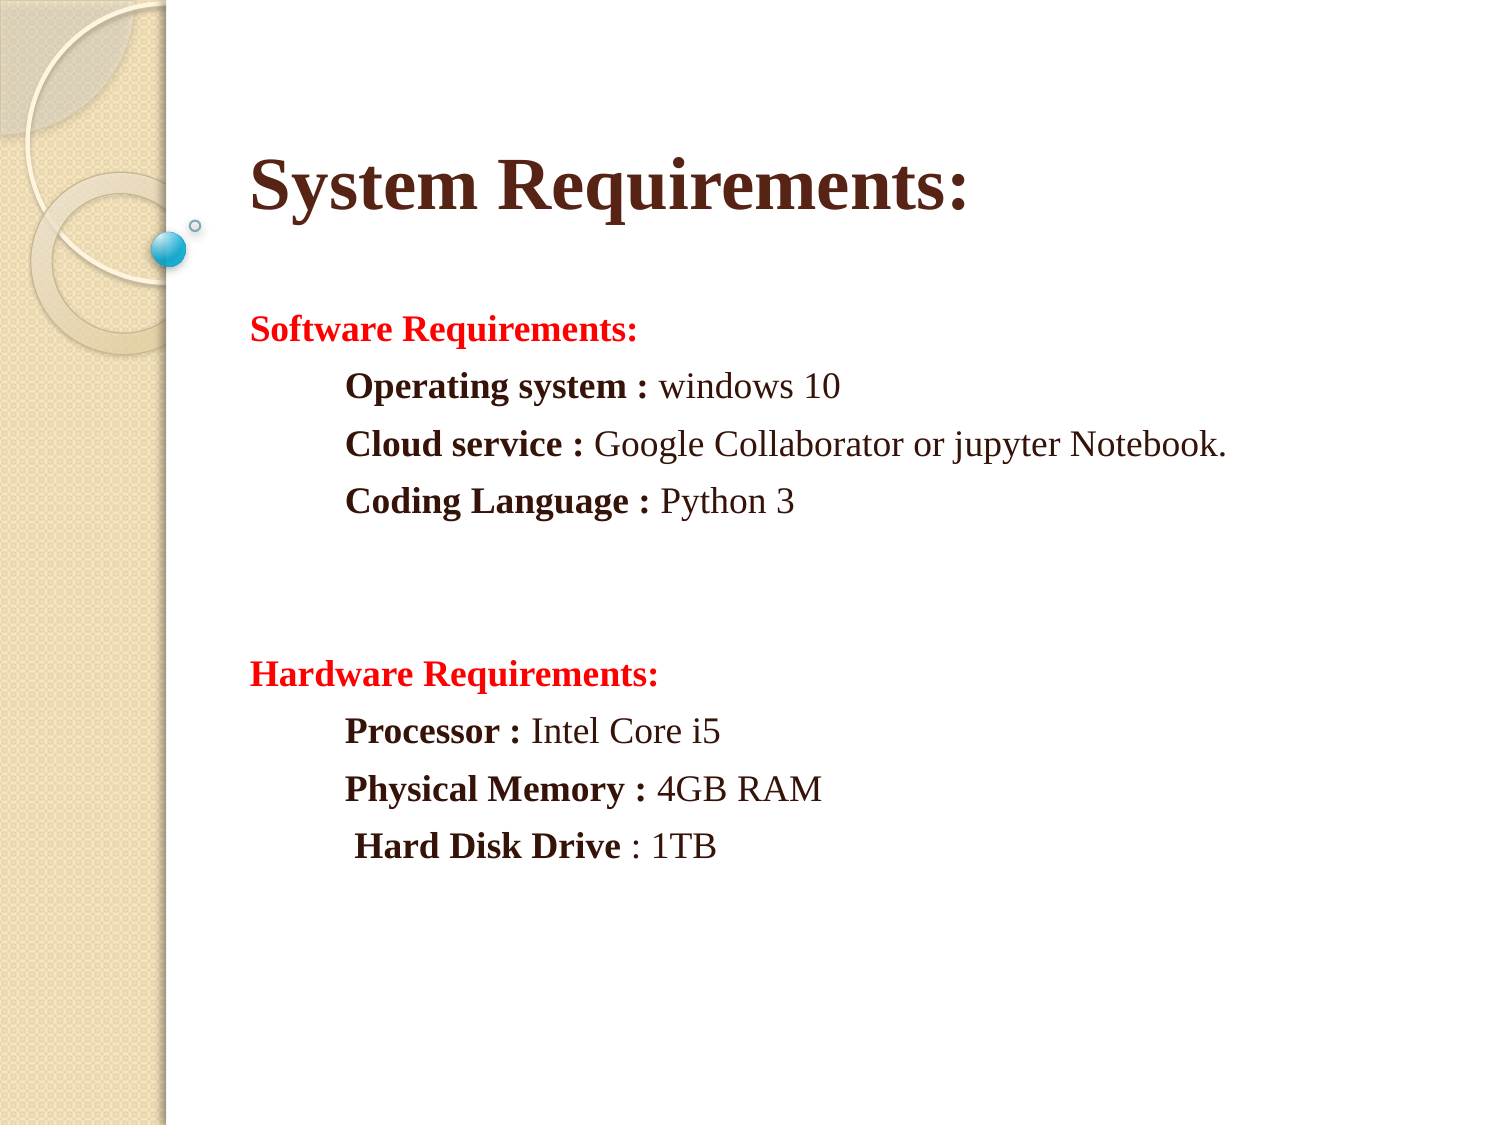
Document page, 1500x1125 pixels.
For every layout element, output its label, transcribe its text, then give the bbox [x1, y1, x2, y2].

title System Requirements: [234, 59, 1450, 232]
subtitle Software Requirements: Operating system : windows 10 Cloud service : Google Collaborator or jupyter Notebook. Coding Language : Python 3 Hardware Requirements: Processor : Intel Core i5 Physical Memory : 4GB RAM Hard Disk Drive : 1TB [234, 303, 1450, 1059]
